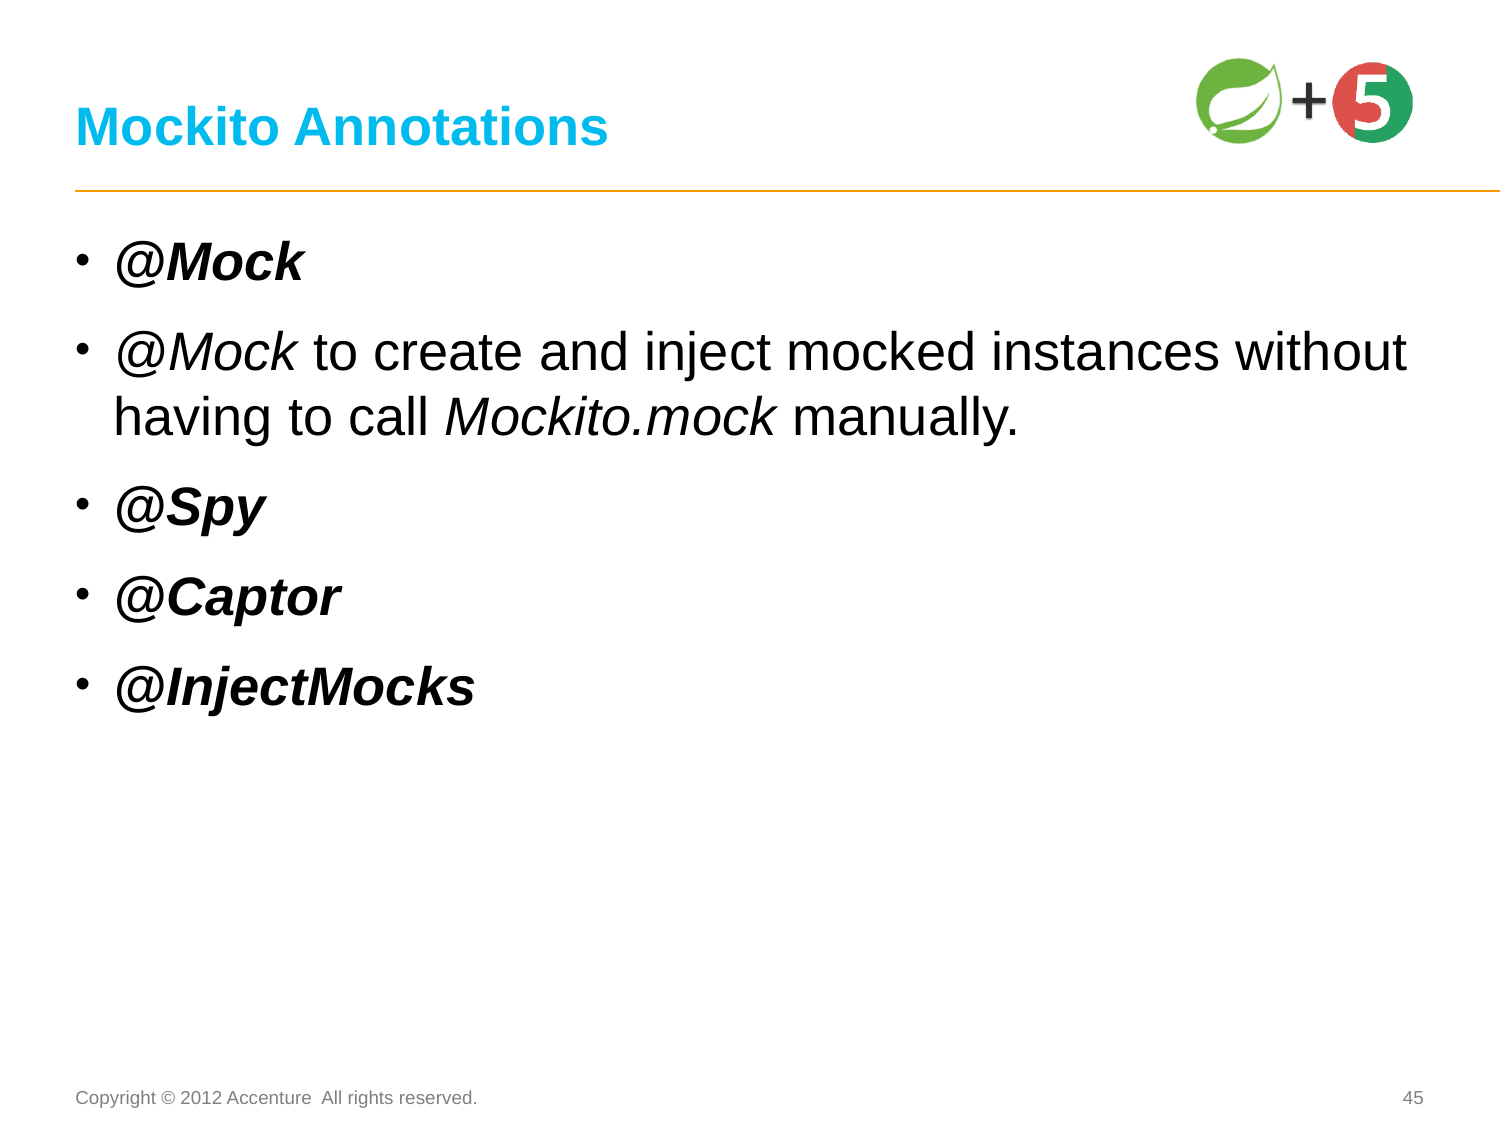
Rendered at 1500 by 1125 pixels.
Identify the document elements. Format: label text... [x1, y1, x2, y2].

title Mockito Annotations [75, 27, 1422, 157]
list @Mock @Mock to create and inject mocked instances without having to call Mockito.mock manually. @Spy @Captor @InjectMocks [75, 226, 1425, 1018]
